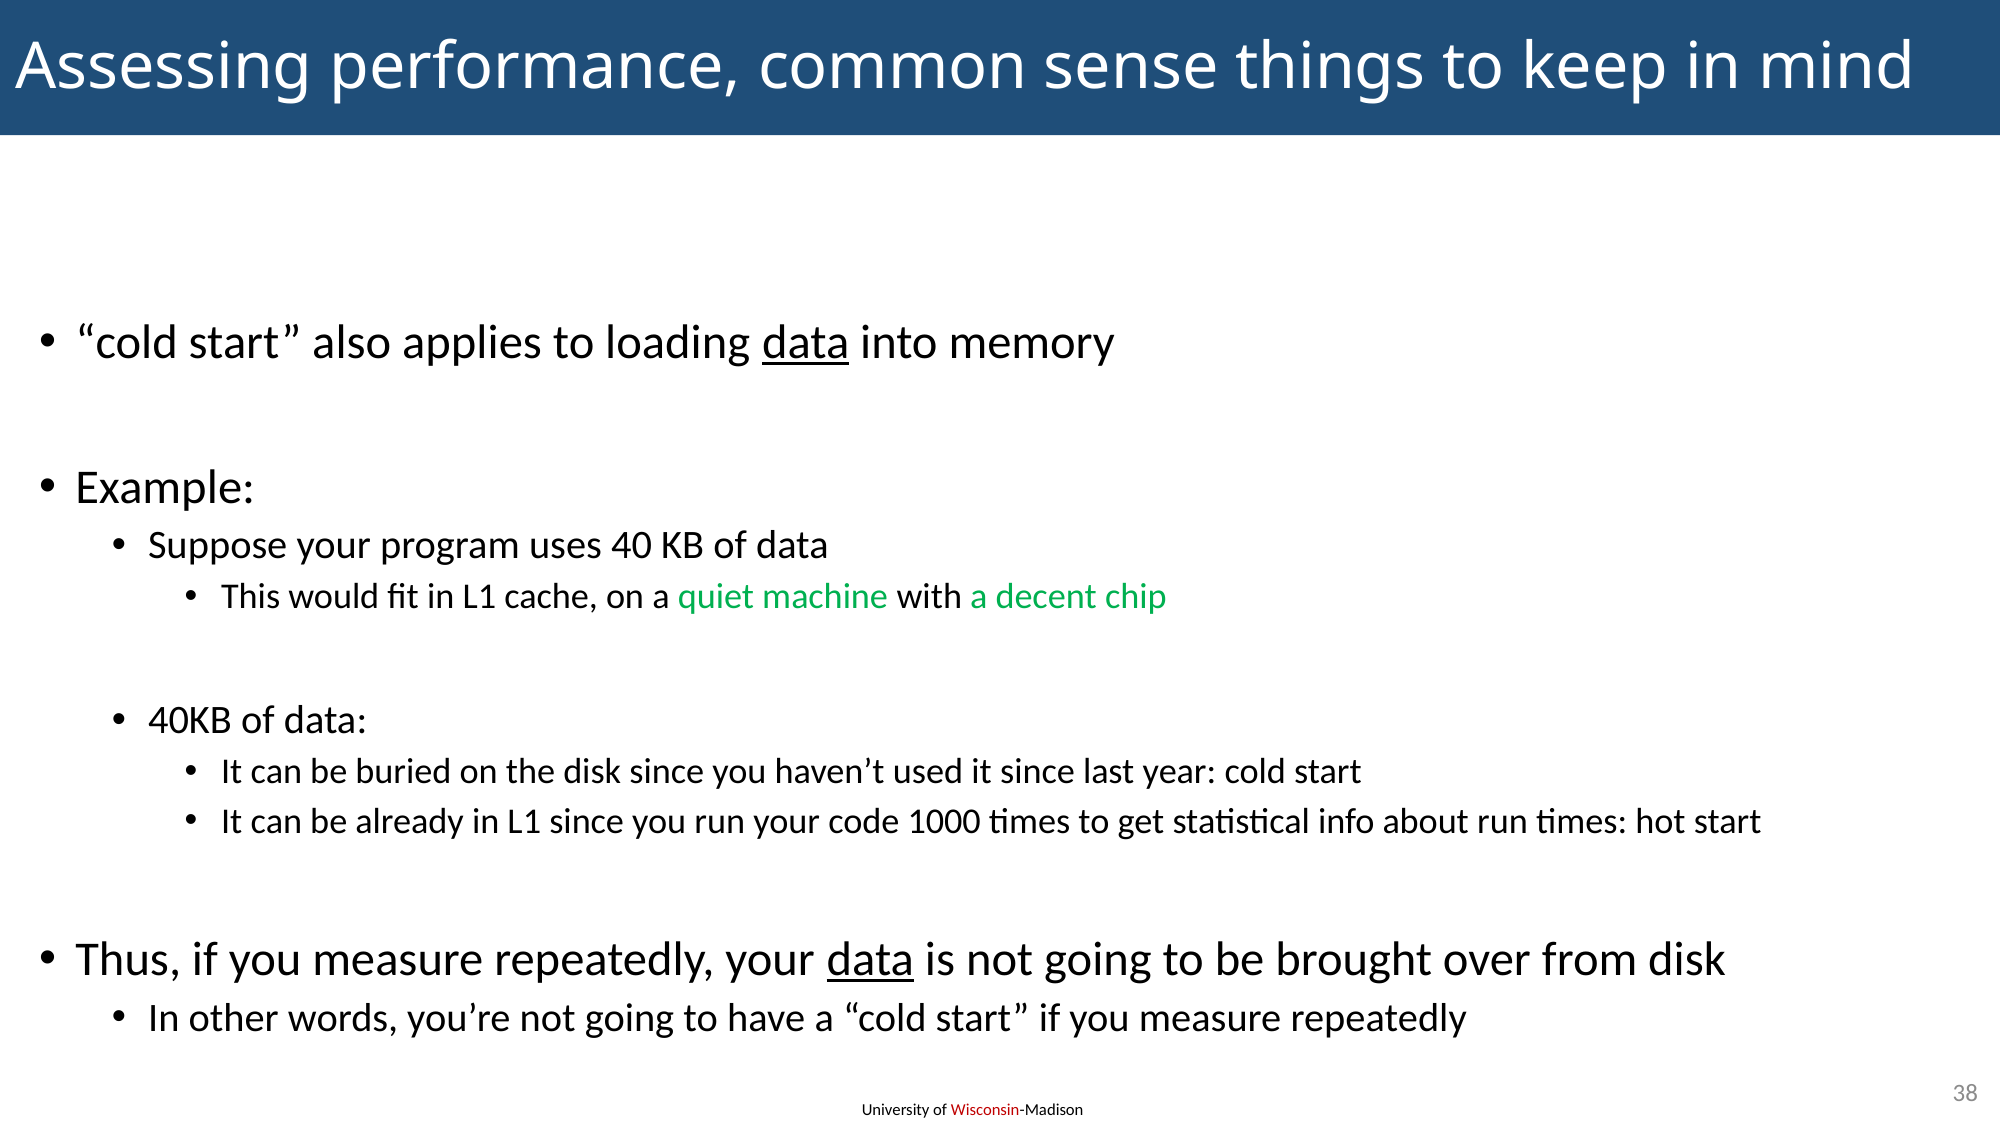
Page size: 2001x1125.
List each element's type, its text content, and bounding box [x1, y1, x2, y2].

title Assessing performance, common sense things to keep in mind [0, 0, 2000, 136]
list “cold start” also applies to loading data into memory Example: Suppose your program uses 40 KB of data This would fit in L1 cache, on a quiet machine with a decent chip 40KB of data: It can be buried on the disk since you haven’t used it since last year: cold start It can be already in L1 since you run your code 1000 times to get statistical info about run times: hot start Thus, if you measure repeatedly, your data is not going to be brought over from disk In other words, you’re not going to have a “cold start” if you measure repeatedly [24, 245, 1987, 1055]
slide_number 38 [1879, 1069, 1994, 1114]
